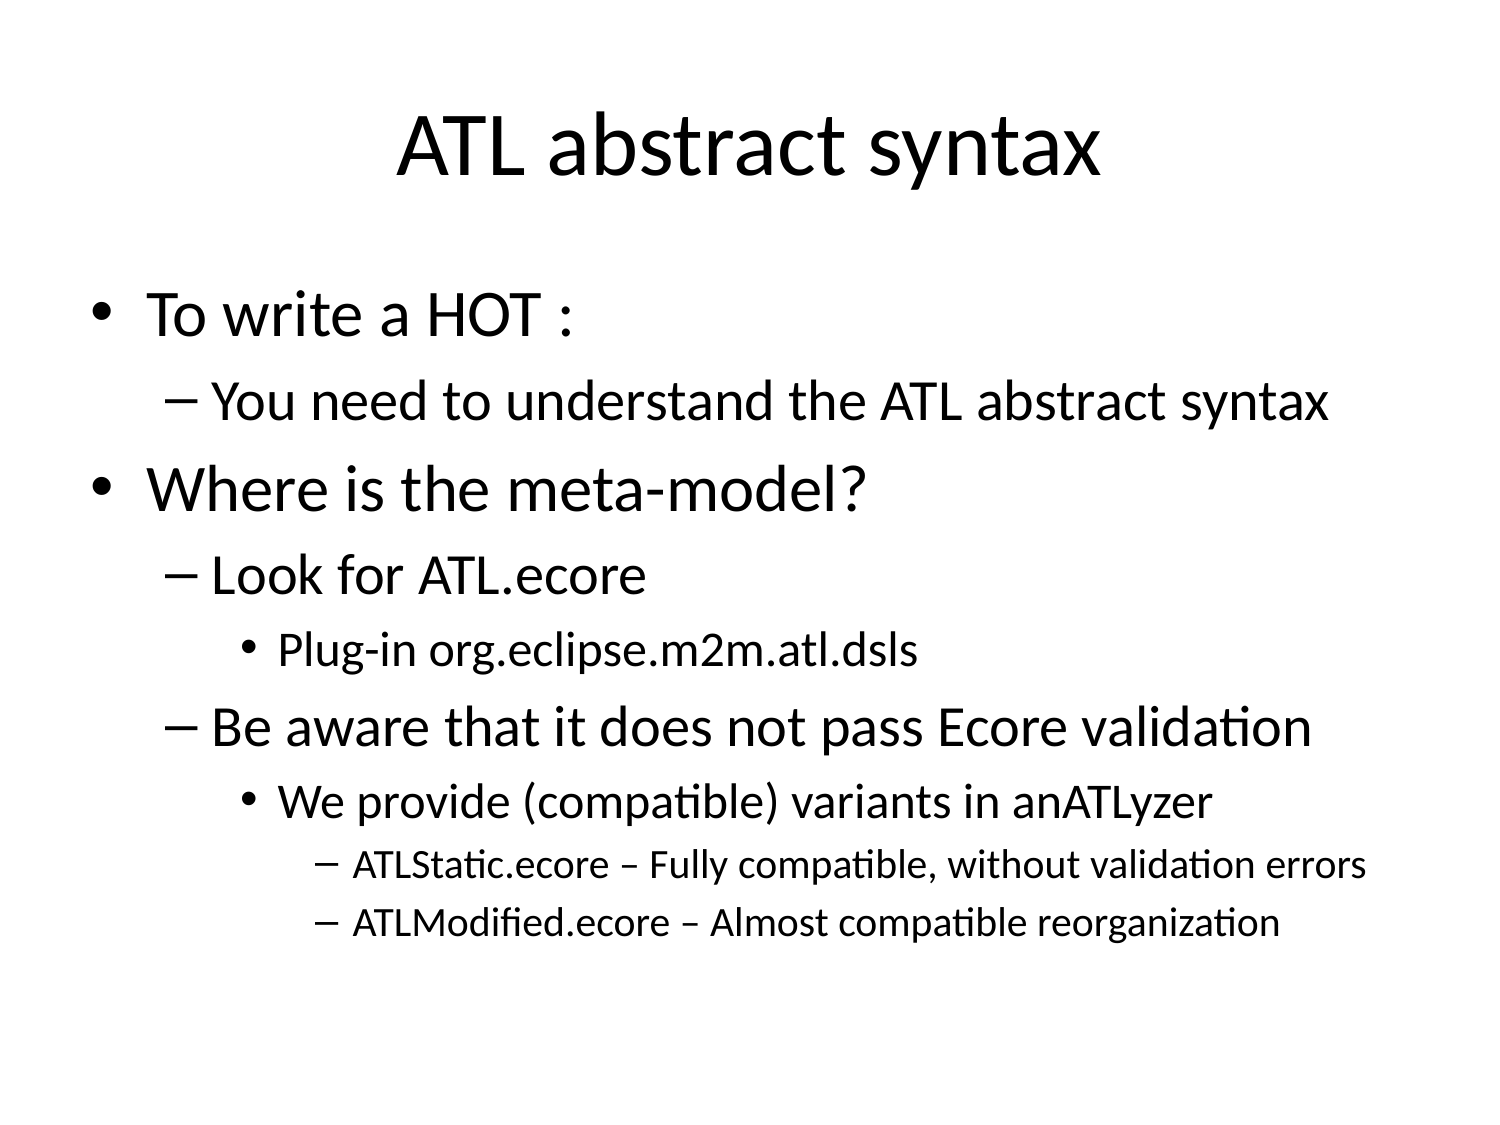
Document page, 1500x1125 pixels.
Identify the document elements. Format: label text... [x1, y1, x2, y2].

title ATL abstract syntax [75, 45, 1425, 233]
list To write a HOT : You need to understand the ATL abstract syntax Where is the meta-model? Look for ATL.ecore Plug-in org.eclipse.m2m.atl.dsls Be aware that it does not pass Ecore validation We provide (compatible) variants in anATLyzer ATLStatic.ecore – Fully compatible, without validation errors ATLModified.ecore – Almost compatible reorganization [75, 262, 1425, 1005]
